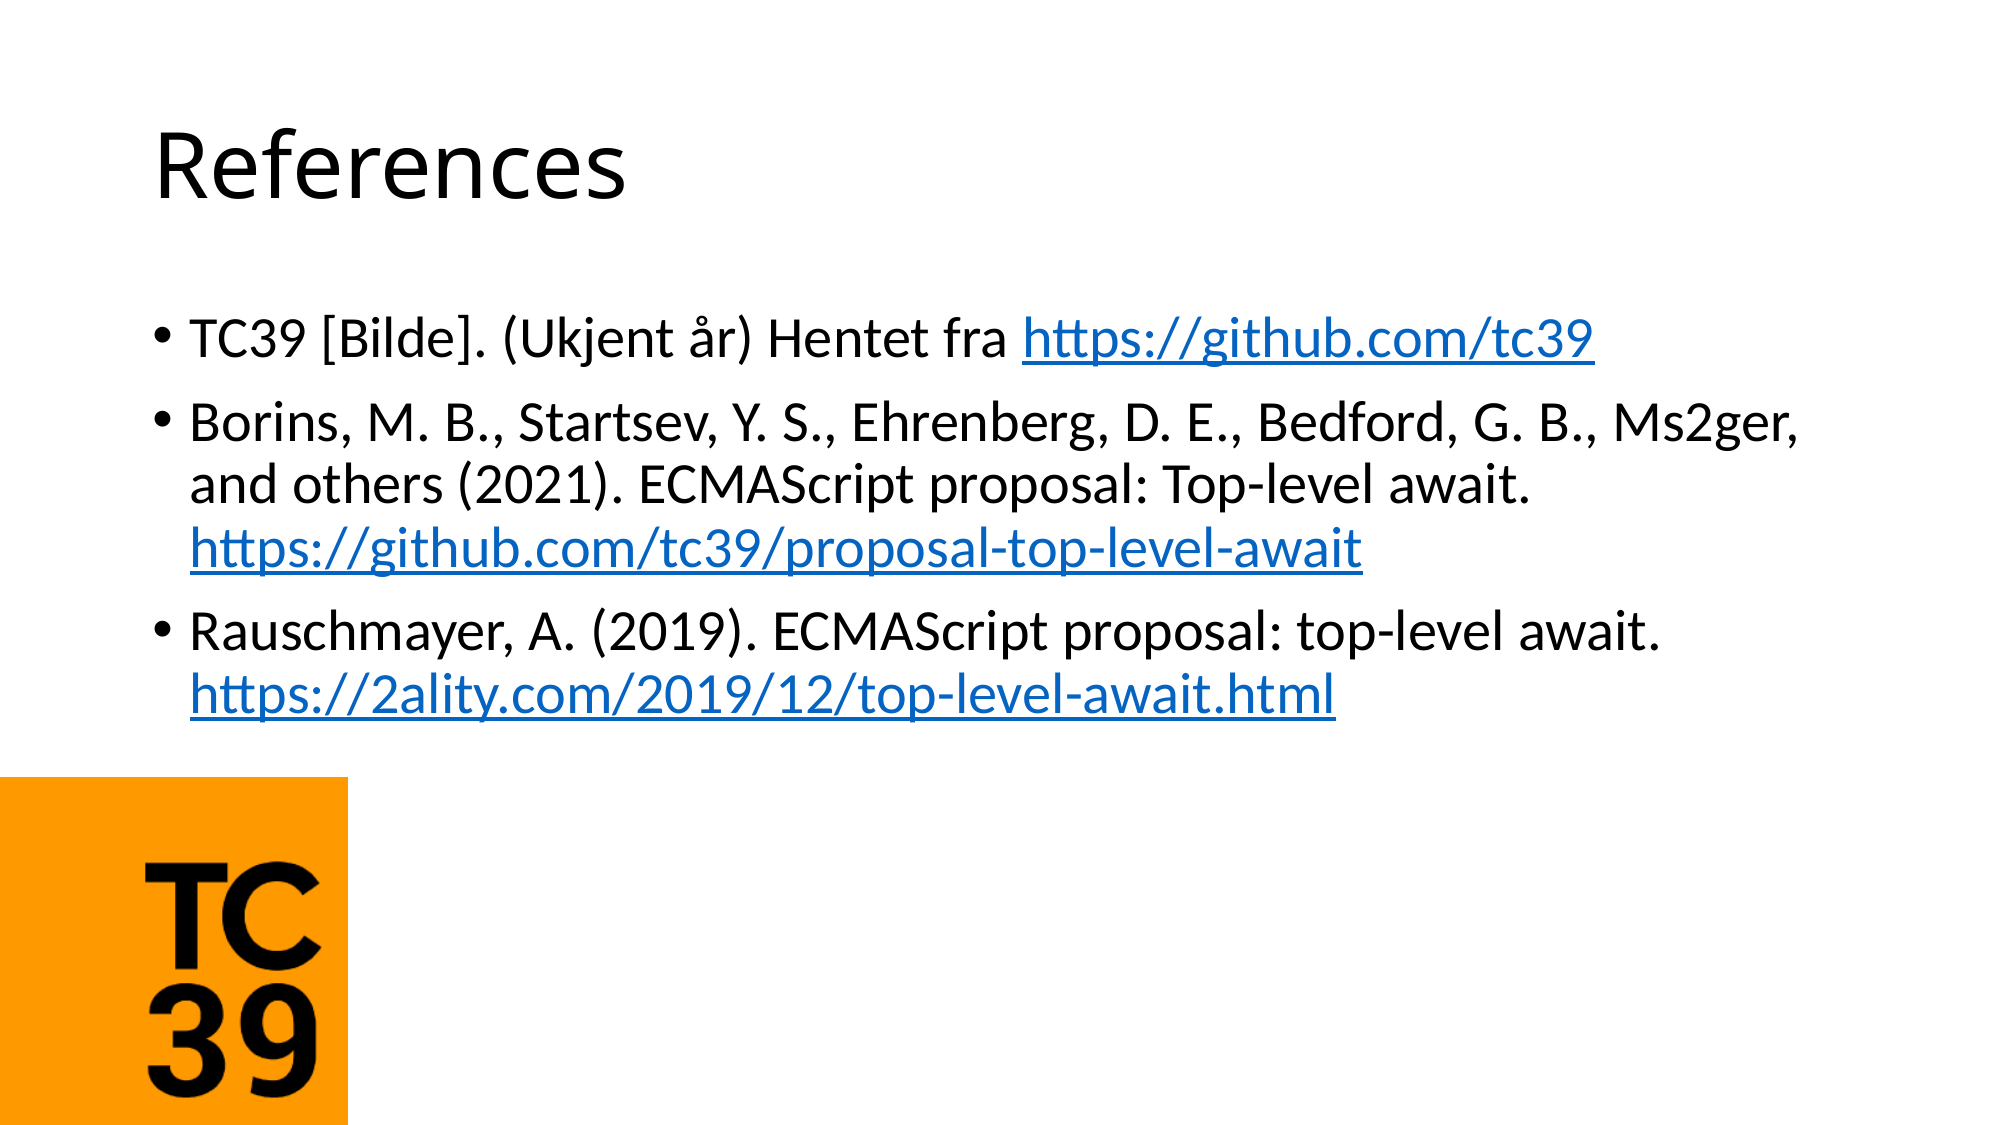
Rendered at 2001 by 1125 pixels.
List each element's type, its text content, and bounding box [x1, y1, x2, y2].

title References [137, 59, 1863, 278]
list TC39 [Bilde]. (Ukjent år) Hentet fra https://github.com/tc39 Borins, M. B., Startsev, Y. S., Ehrenberg, D. E., Bedford, G. B., Ms2ger, and others (2021). ECMAScript proposal: Top-level await. https://github.com/tc39/proposal-top-level-await Rauschmayer, A. (2019). ECMAScript proposal: top-level await. https://2ality.com/2019/12/top-level-await.html [137, 299, 1863, 1014]
picture [0, 777, 348, 1125]
